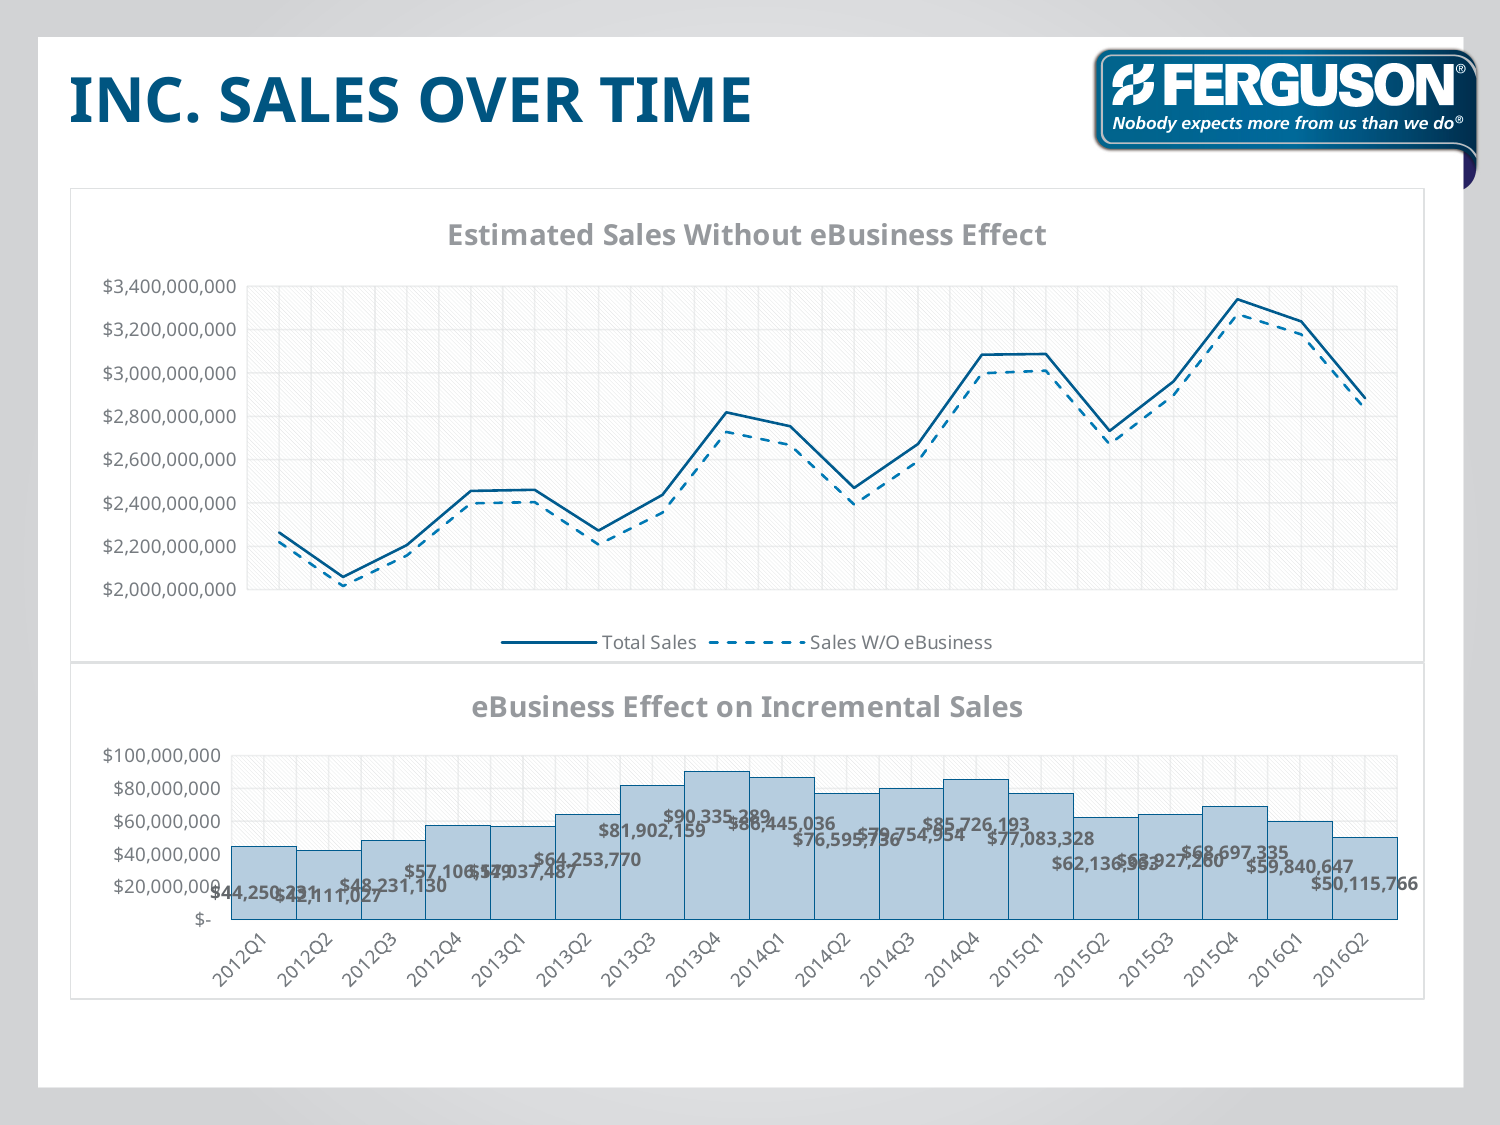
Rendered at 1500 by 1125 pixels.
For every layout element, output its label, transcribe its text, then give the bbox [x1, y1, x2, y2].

chart [69, 187, 1425, 1000]
picture [0, 0, 1500, 1125]
title Inc. sales over time [69, 68, 1100, 150]
